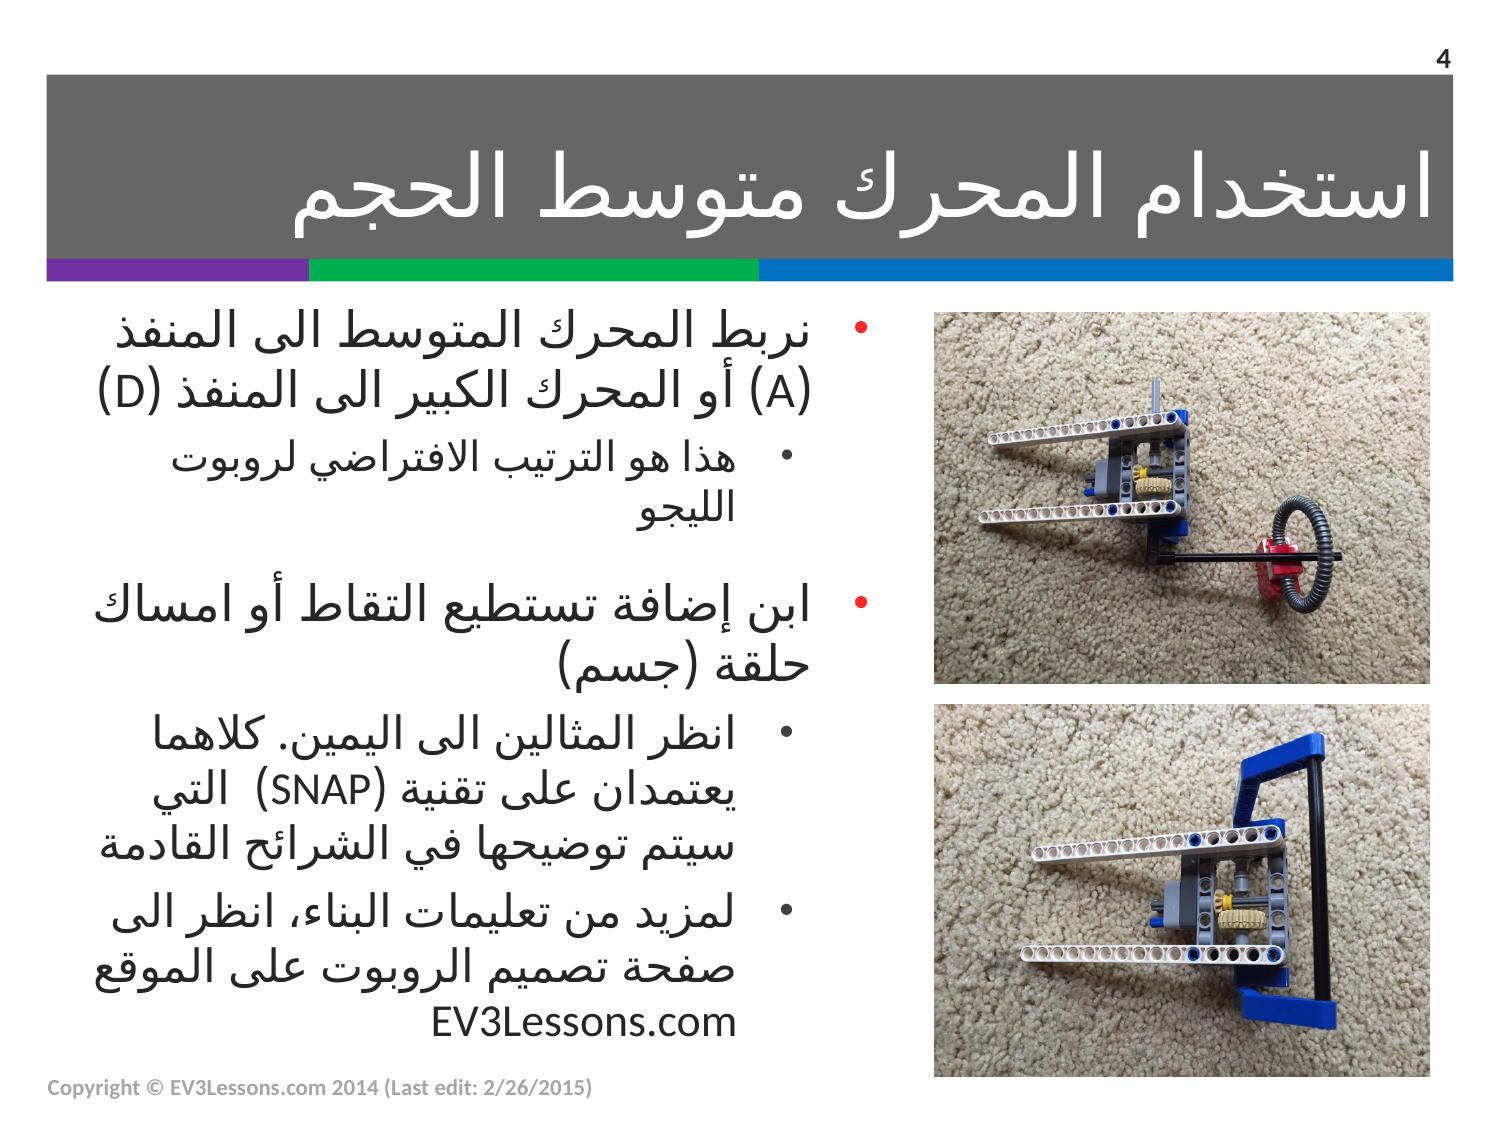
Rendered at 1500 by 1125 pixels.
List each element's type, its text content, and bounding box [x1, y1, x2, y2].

title استخدام المحرك متوسط الحجم [46, 103, 1454, 263]
picture [933, 311, 1430, 685]
footer Copyright © EV3Lessons.com 2014 (Last edit: 2/26/2015) [32, 1055, 1038, 1116]
slide_number 4 [1362, 27, 1466, 87]
list نربط المحرك المتوسط الى المنفذ (A) أو المحرك الكبير الى المنفذ (D) هذا هو الترتيب الافتراضي لروبوت الليجو ابن إضافة تستطيع التقاط أو امساك حلقة (جسم) انظر المثالين الى اليمين. كلاهما يعتمدان على تقنية (SNAP) التي سيتم توضيحها في الشرائح القادمة لمزيد من تعليمات البناء، انظر الى صفحة تصميم الروبوت على الموقع EV3Lessons.com [46, 289, 885, 1055]
picture [933, 704, 1430, 1077]
